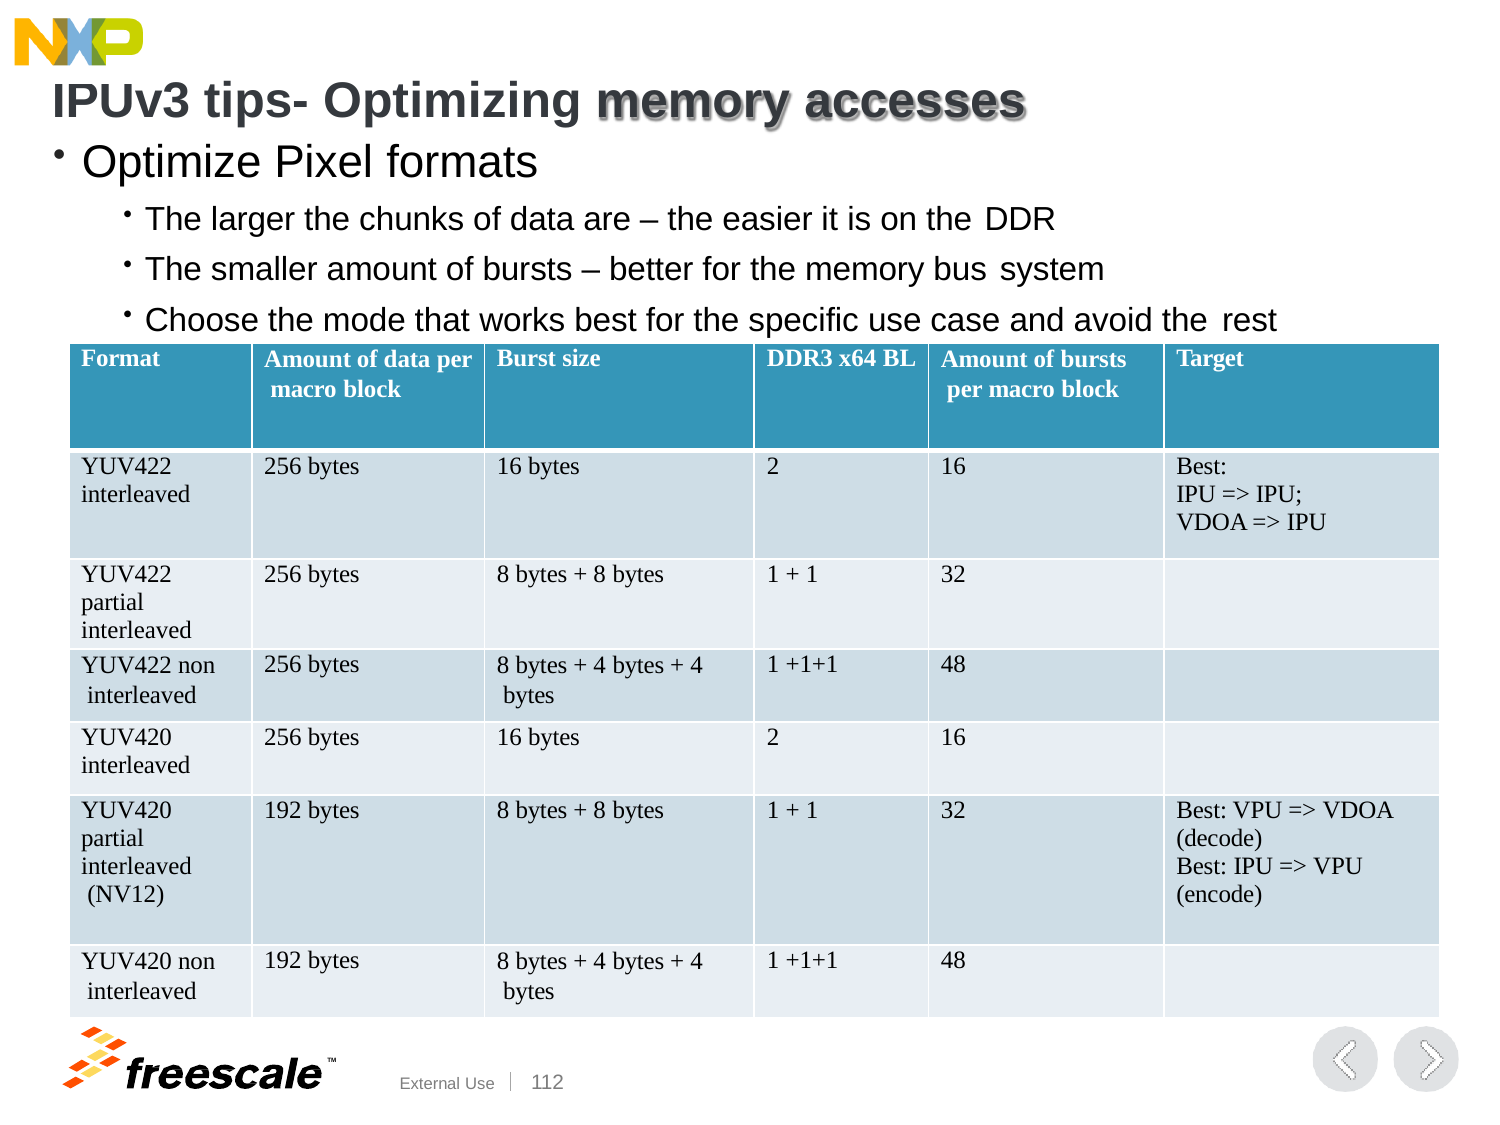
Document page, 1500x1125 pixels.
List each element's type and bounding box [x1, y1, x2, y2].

table_cell [485, 650, 753, 721]
table_cell [253, 946, 484, 1017]
table_cell [70, 723, 251, 794]
footer [325, 1054, 339, 1125]
table_cell [755, 560, 928, 648]
title [49, 65, 1029, 256]
table_cell [755, 650, 928, 721]
table_cell [253, 796, 484, 944]
picture [1393, 1026, 1459, 1092]
table_cell [1165, 796, 1439, 944]
text_box [0, 0, 156, 84]
table_cell [929, 560, 1163, 648]
table_cell [253, 650, 484, 721]
table_cell [1165, 946, 1439, 1017]
table_cell [929, 650, 1163, 721]
table_cell [253, 723, 484, 794]
table_cell [253, 560, 484, 648]
table_header [253, 344, 484, 448]
table_cell [253, 453, 484, 558]
table_cell [755, 453, 928, 558]
table_cell [1165, 453, 1439, 558]
table_cell [485, 796, 753, 944]
table_cell [929, 796, 1163, 944]
slide_number [397, 1068, 568, 1125]
table_cell [70, 453, 251, 558]
table_cell [1165, 560, 1439, 648]
table_cell [485, 723, 753, 794]
table_cell [70, 560, 251, 648]
table_header [1165, 344, 1439, 448]
table_cell [70, 650, 251, 721]
table_header [70, 344, 251, 448]
table_cell [929, 723, 1163, 794]
table_cell [485, 946, 753, 1017]
table_header [929, 344, 1163, 448]
table_header [485, 344, 753, 448]
table_cell [70, 796, 251, 944]
table_cell [485, 453, 753, 558]
table_cell [929, 946, 1163, 1017]
table_cell [1165, 723, 1439, 794]
table_cell [755, 796, 928, 944]
table_cell [70, 946, 251, 1017]
text_box [51, 52, 1285, 338]
table_header [755, 344, 928, 448]
table_cell [755, 723, 928, 794]
table_cell [485, 560, 753, 648]
table_cell [1165, 650, 1439, 721]
picture [1312, 1026, 1378, 1092]
table_cell [755, 946, 928, 1017]
table_cell [929, 453, 1163, 558]
